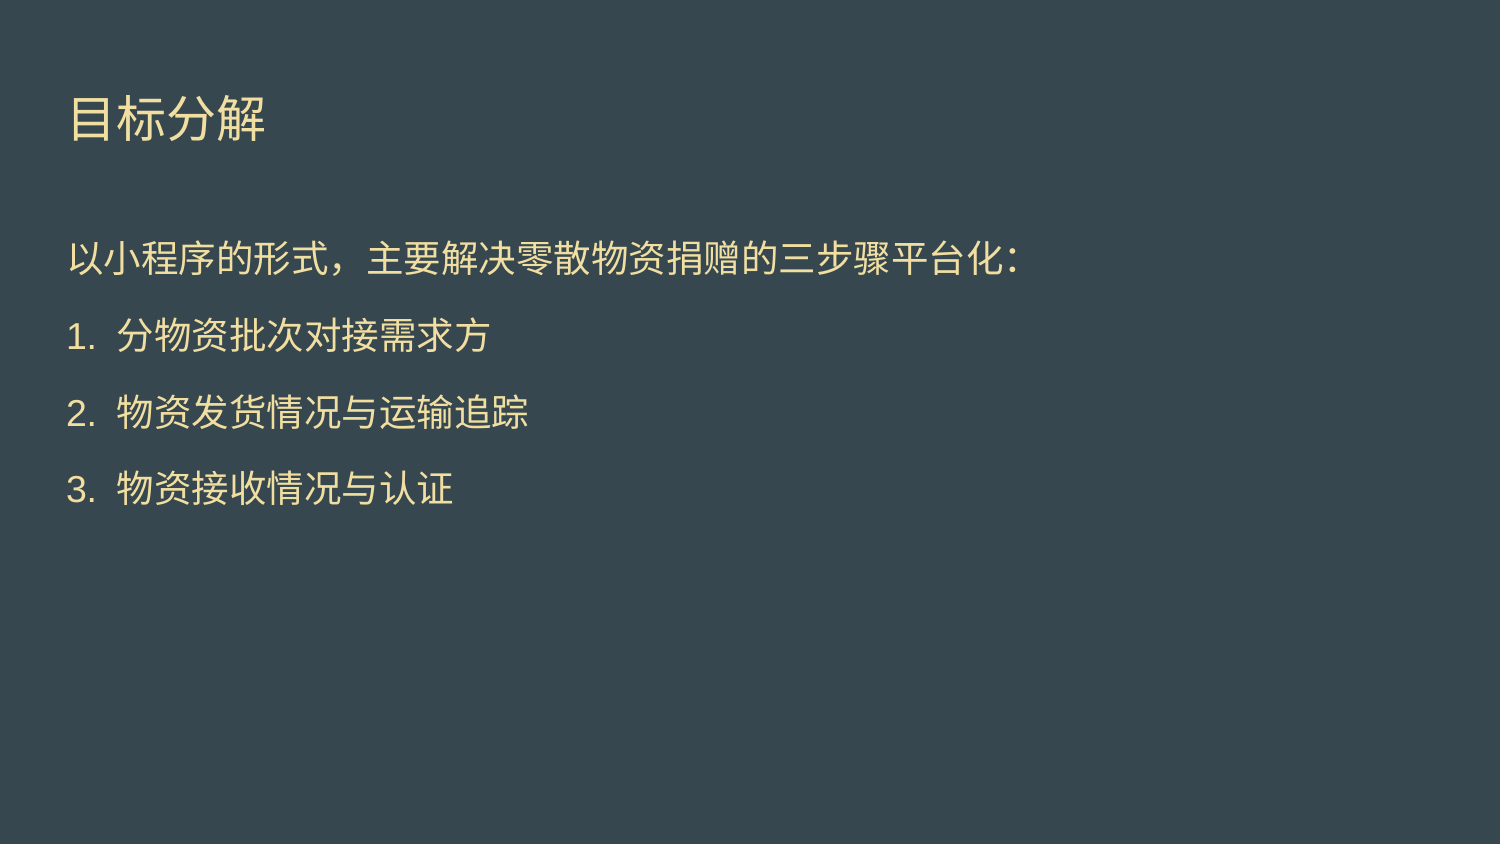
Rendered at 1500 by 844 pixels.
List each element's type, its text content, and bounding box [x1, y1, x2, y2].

title 目标分解 [51, 72, 1449, 167]
list 以小程序的形式，主要解决零散物资捐赠的三步骤平台化： 1. 分物资批次对接需求方 2. 物资发货情况与运输追踪 3. 物资接收情况与认证 [51, 189, 1449, 750]
